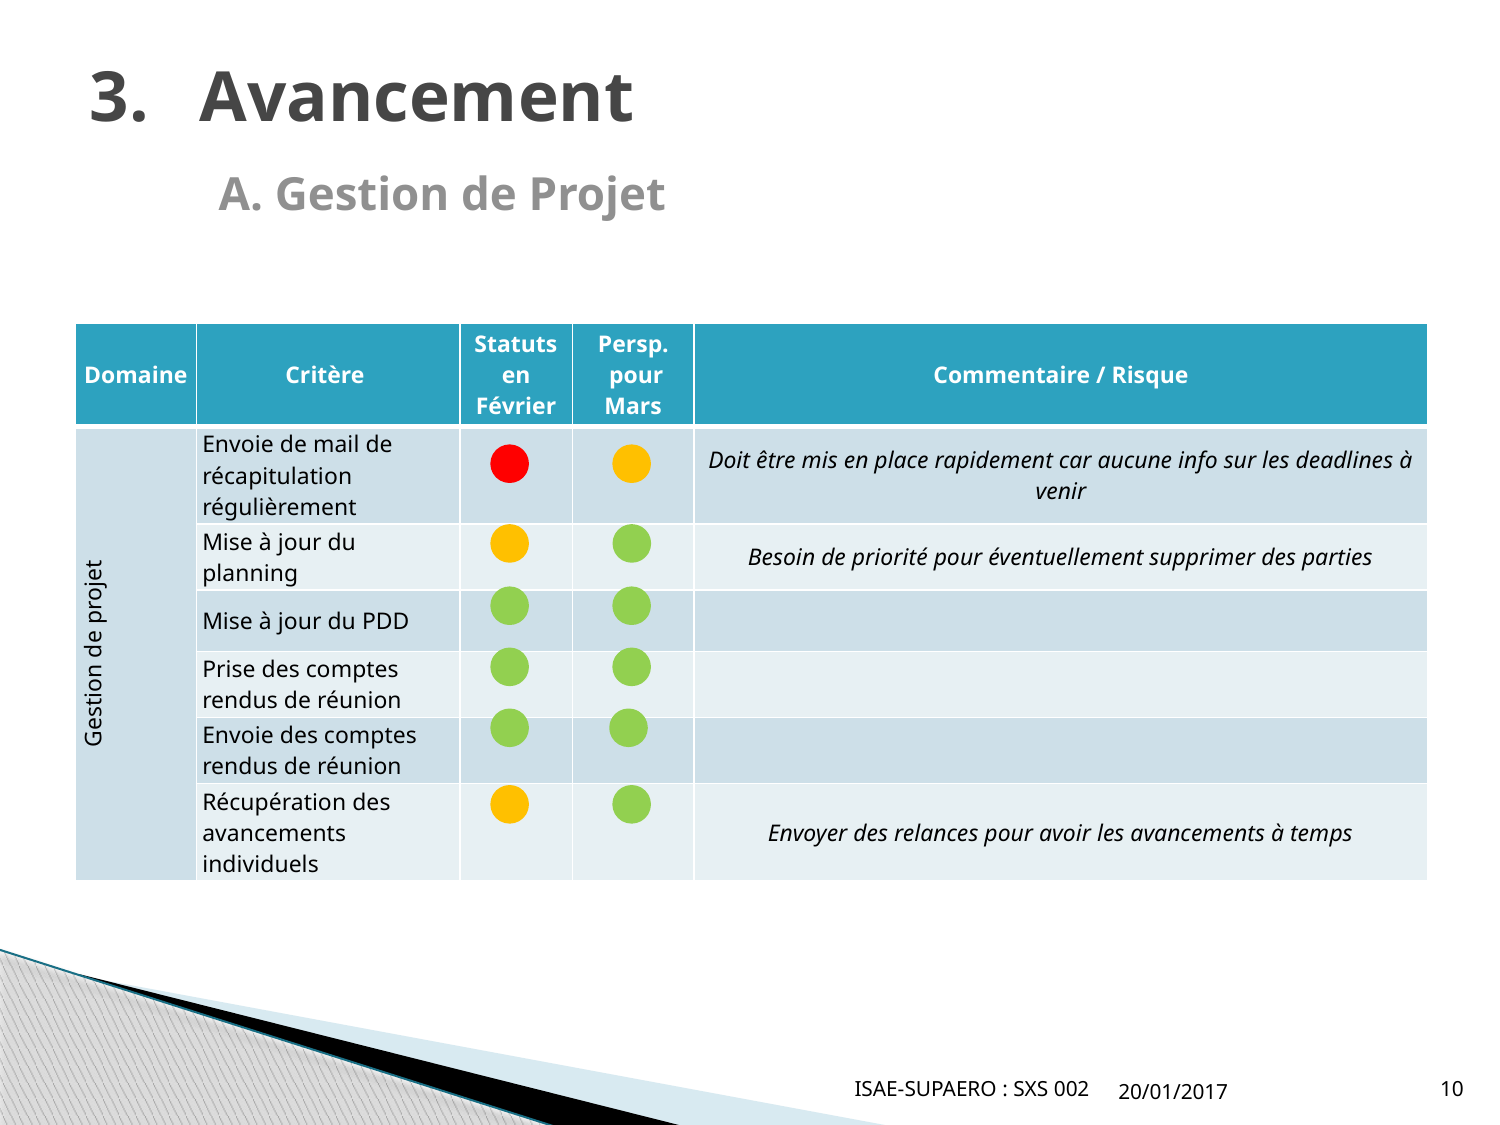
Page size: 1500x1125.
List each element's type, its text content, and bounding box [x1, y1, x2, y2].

table_cell [461, 718, 572, 783]
text_box [490, 647, 529, 687]
slide_number 10 [1418, 1051, 1479, 1112]
table_cell [573, 525, 693, 589]
text_box [612, 586, 651, 625]
table_cell Envoie des comptes rendus de réunion [197, 718, 459, 783]
table_cell [461, 429, 572, 523]
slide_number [1105, 1051, 1418, 1112]
text_box [612, 785, 651, 824]
table_cell [461, 525, 572, 589]
table_cell Envoyer des relances pour avoir les avancements à temps [695, 784, 1427, 880]
text_box [612, 647, 651, 687]
table_cell [461, 784, 572, 880]
title Avancement A. Gestion de Projet [75, 45, 1425, 233]
table_header Critère [197, 324, 459, 424]
table_cell Mise à jour du PDD [197, 591, 459, 651]
table_cell Prise des comptes rendus de réunion [197, 652, 459, 717]
table_cell [461, 591, 572, 651]
table_cell [695, 652, 1427, 717]
table_cell Envoie de mail de récapitulation régulièrement [197, 429, 459, 523]
text_box [490, 524, 529, 563]
table_header Statuts en Février [461, 324, 572, 424]
text_box [490, 708, 529, 748]
text_box [609, 708, 648, 748]
table_cell [695, 591, 1427, 651]
text_box [490, 586, 529, 625]
table_cell Récupération des avancements individuels [197, 784, 459, 880]
table_header Commentaire / Risque [695, 324, 1427, 424]
table_cell Doit être mis en place rapidement car aucune info sur les deadlines à venir [695, 429, 1427, 523]
table_cell [573, 784, 693, 880]
table_header Domaine [76, 324, 196, 424]
table_cell [573, 652, 693, 717]
table_header Persp. pour Mars [573, 324, 693, 424]
table_cell [695, 718, 1427, 783]
table_cell [461, 652, 572, 717]
table_cell Mise à jour du planning [197, 525, 459, 589]
table_cell Gestion de projet [76, 429, 196, 880]
text_box [612, 524, 652, 563]
table_cell Besoin de priorité pour éventuellement supprimer des parties [695, 525, 1427, 589]
table_cell [573, 591, 693, 651]
text_box [490, 444, 529, 483]
text_box [490, 785, 529, 824]
table_cell [573, 429, 693, 523]
footer ISAE-SUPAERO : SXS 002 [718, 1051, 1105, 1112]
table_cell [573, 718, 693, 783]
text_box [612, 444, 651, 483]
